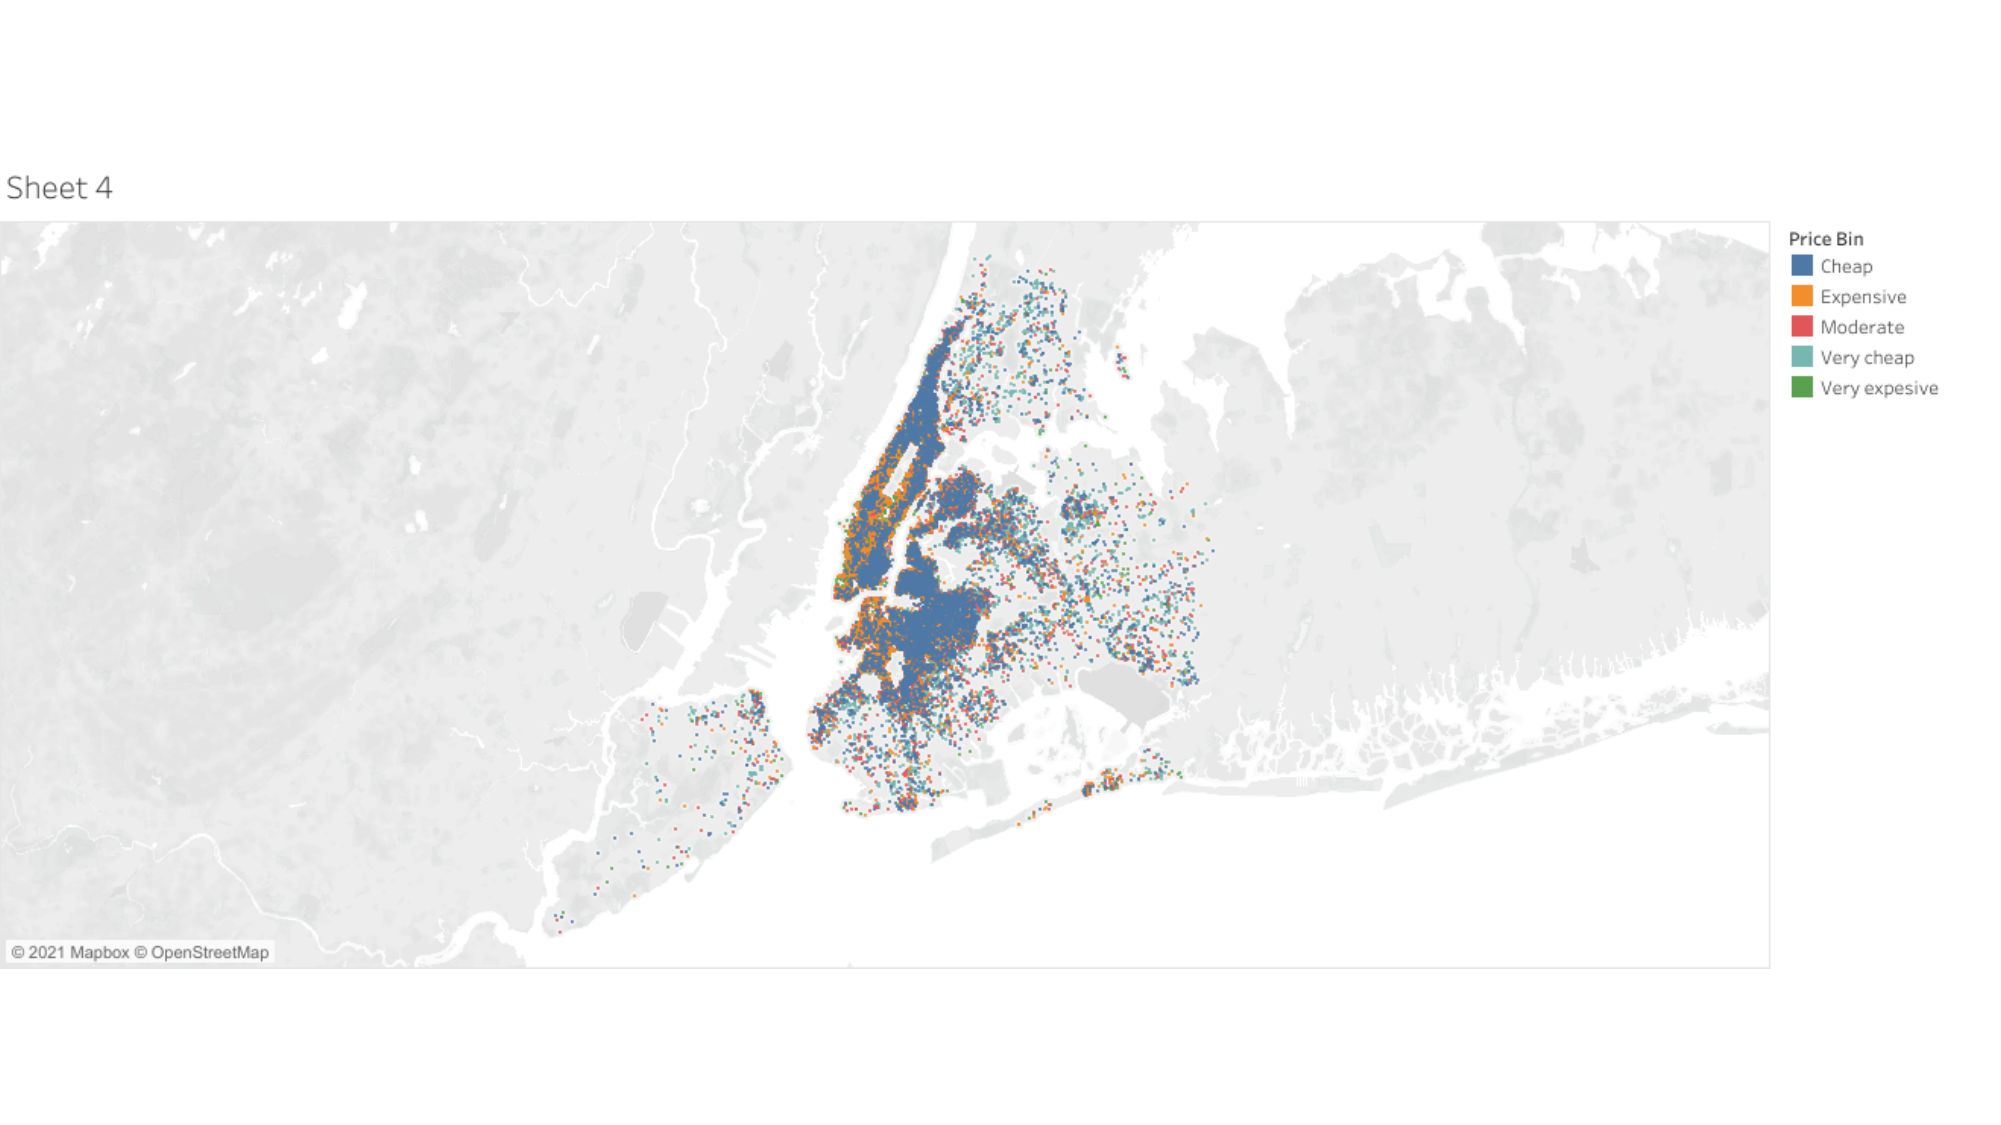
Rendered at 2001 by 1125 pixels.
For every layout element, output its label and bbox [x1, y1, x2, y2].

picture [0, 156, 2000, 969]
